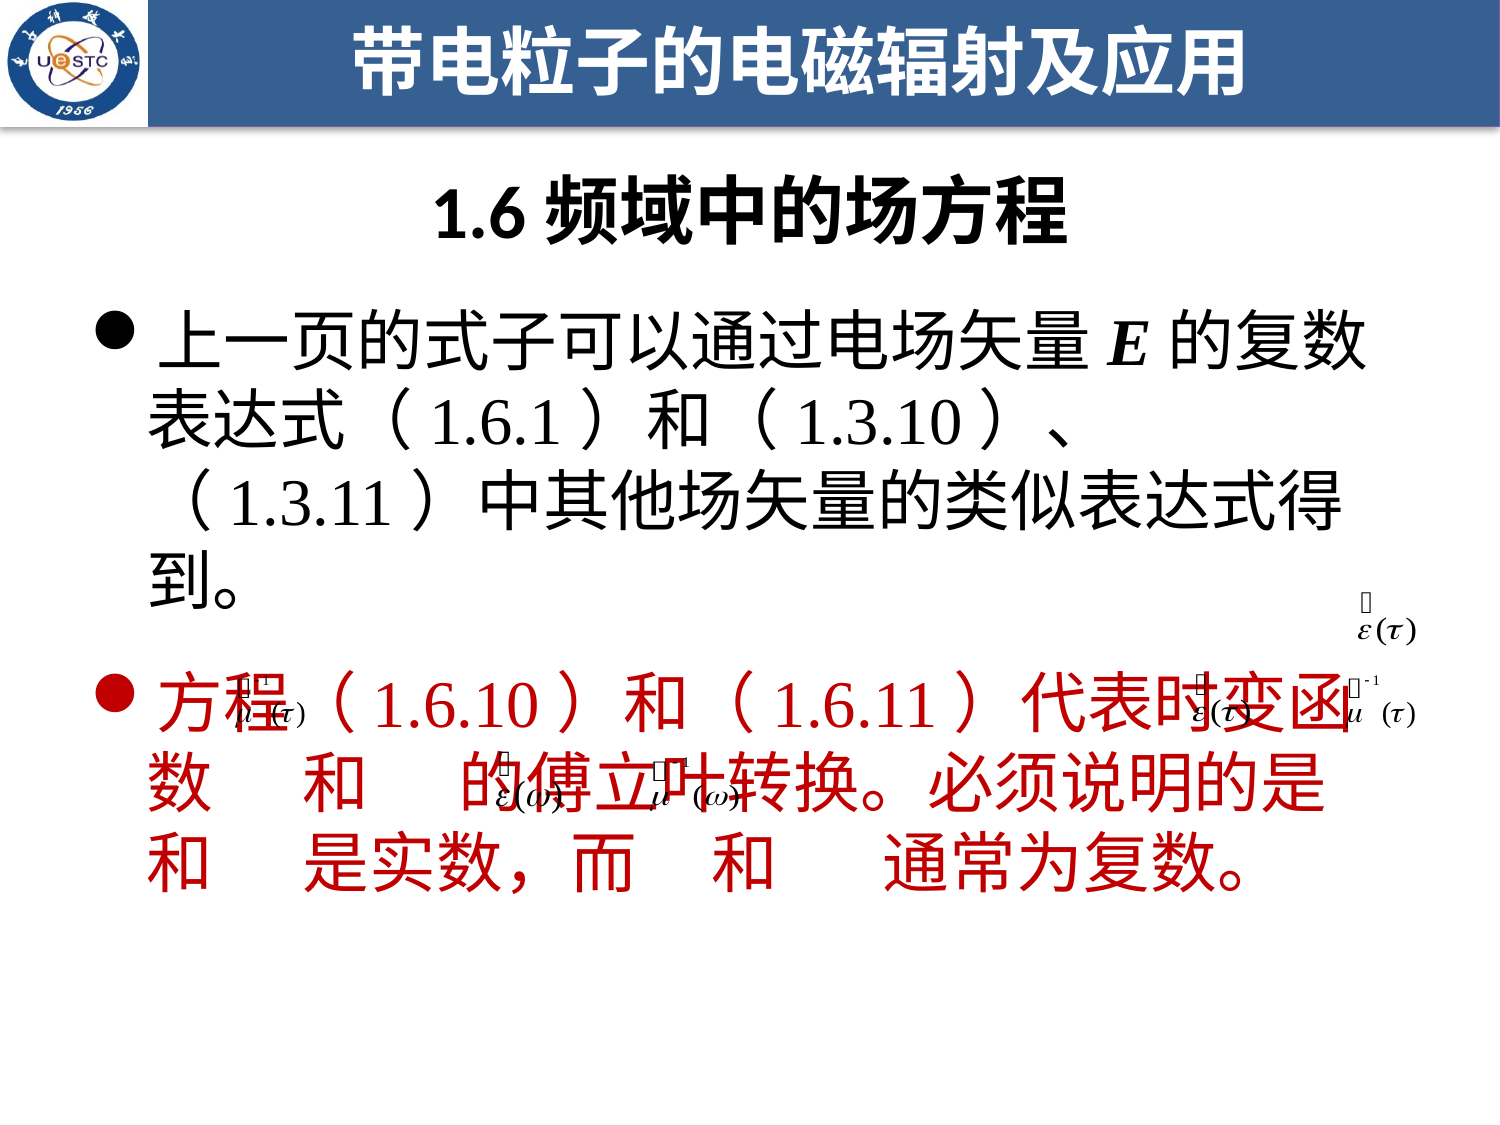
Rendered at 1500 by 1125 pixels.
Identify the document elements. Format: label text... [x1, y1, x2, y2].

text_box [229, 668, 310, 736]
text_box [489, 744, 570, 823]
picture [0, 0, 148, 127]
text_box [1340, 668, 1421, 736]
list 上一页的式子可以通过电场矢量E的复数表达式（1.6.1）和（1.3.10）、（1.3.11）中其他场矢量的类似表达式得到。 方程（1.6.10）和（1.6.11）代表时变函数 和 的傅立叶转换。必须说明的是 和 是实数，而 和 通常为复数。 [75, 290, 1425, 1010]
title 1.6频域中的场方程 [75, 115, 1425, 290]
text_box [643, 751, 746, 819]
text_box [1352, 585, 1423, 653]
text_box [1186, 668, 1258, 736]
